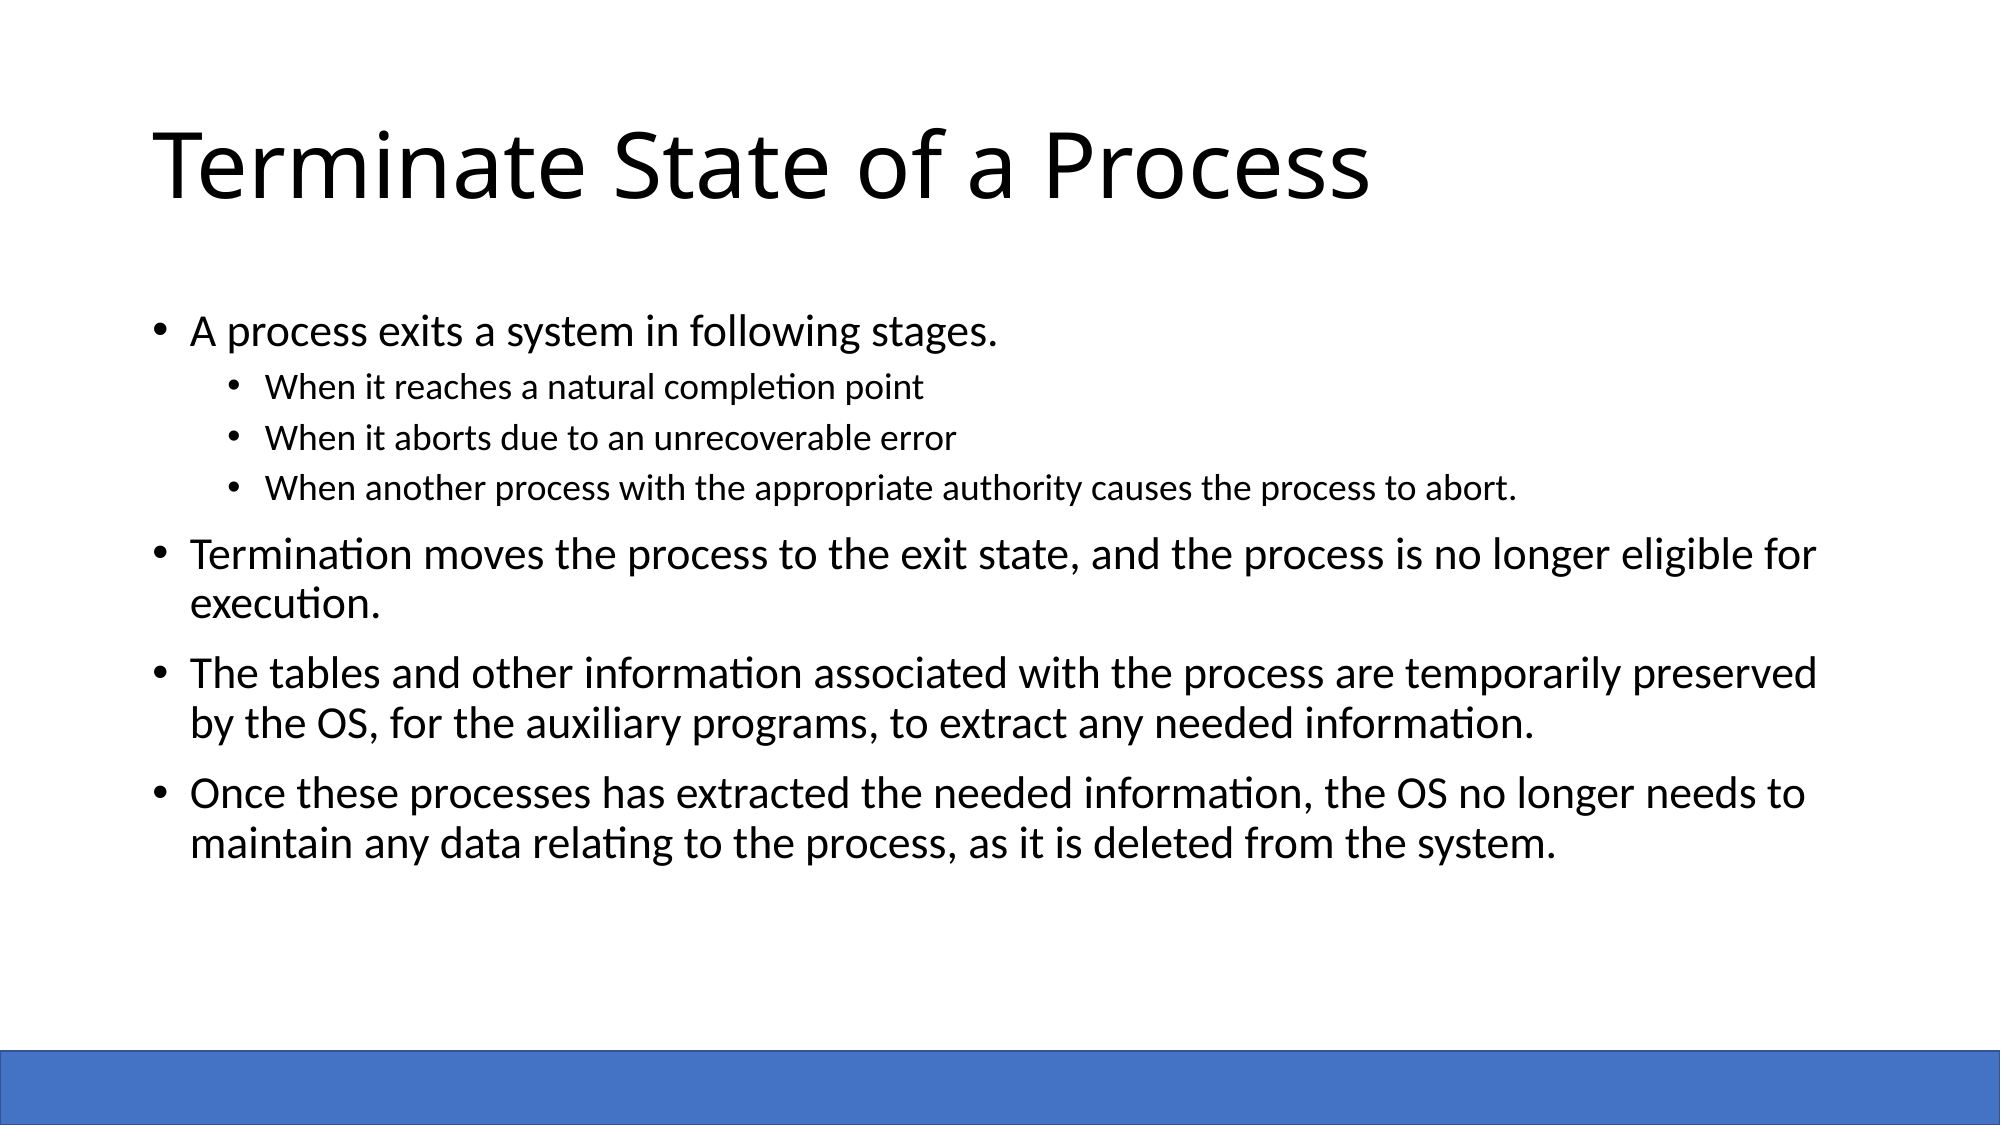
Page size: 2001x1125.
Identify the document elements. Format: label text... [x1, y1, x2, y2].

list A process exits a system in following stages. When it reaches a natural completion point When it aborts due to an unrecoverable error When another process with the appropriate authority causes the process to abort. Termination moves the process to the exit state, and the process is no longer eligible for execution. The tables and other information associated with the process are temporarily preserved by the OS, for the auxiliary programs, to extract any needed information. Once these processes has extracted the needed information, the OS no longer needs to maintain any data relating to the process, as it is deleted from the system. [137, 299, 1863, 1014]
text_box [0, 1050, 2000, 1125]
title Terminate State of a Process [137, 59, 1863, 278]
